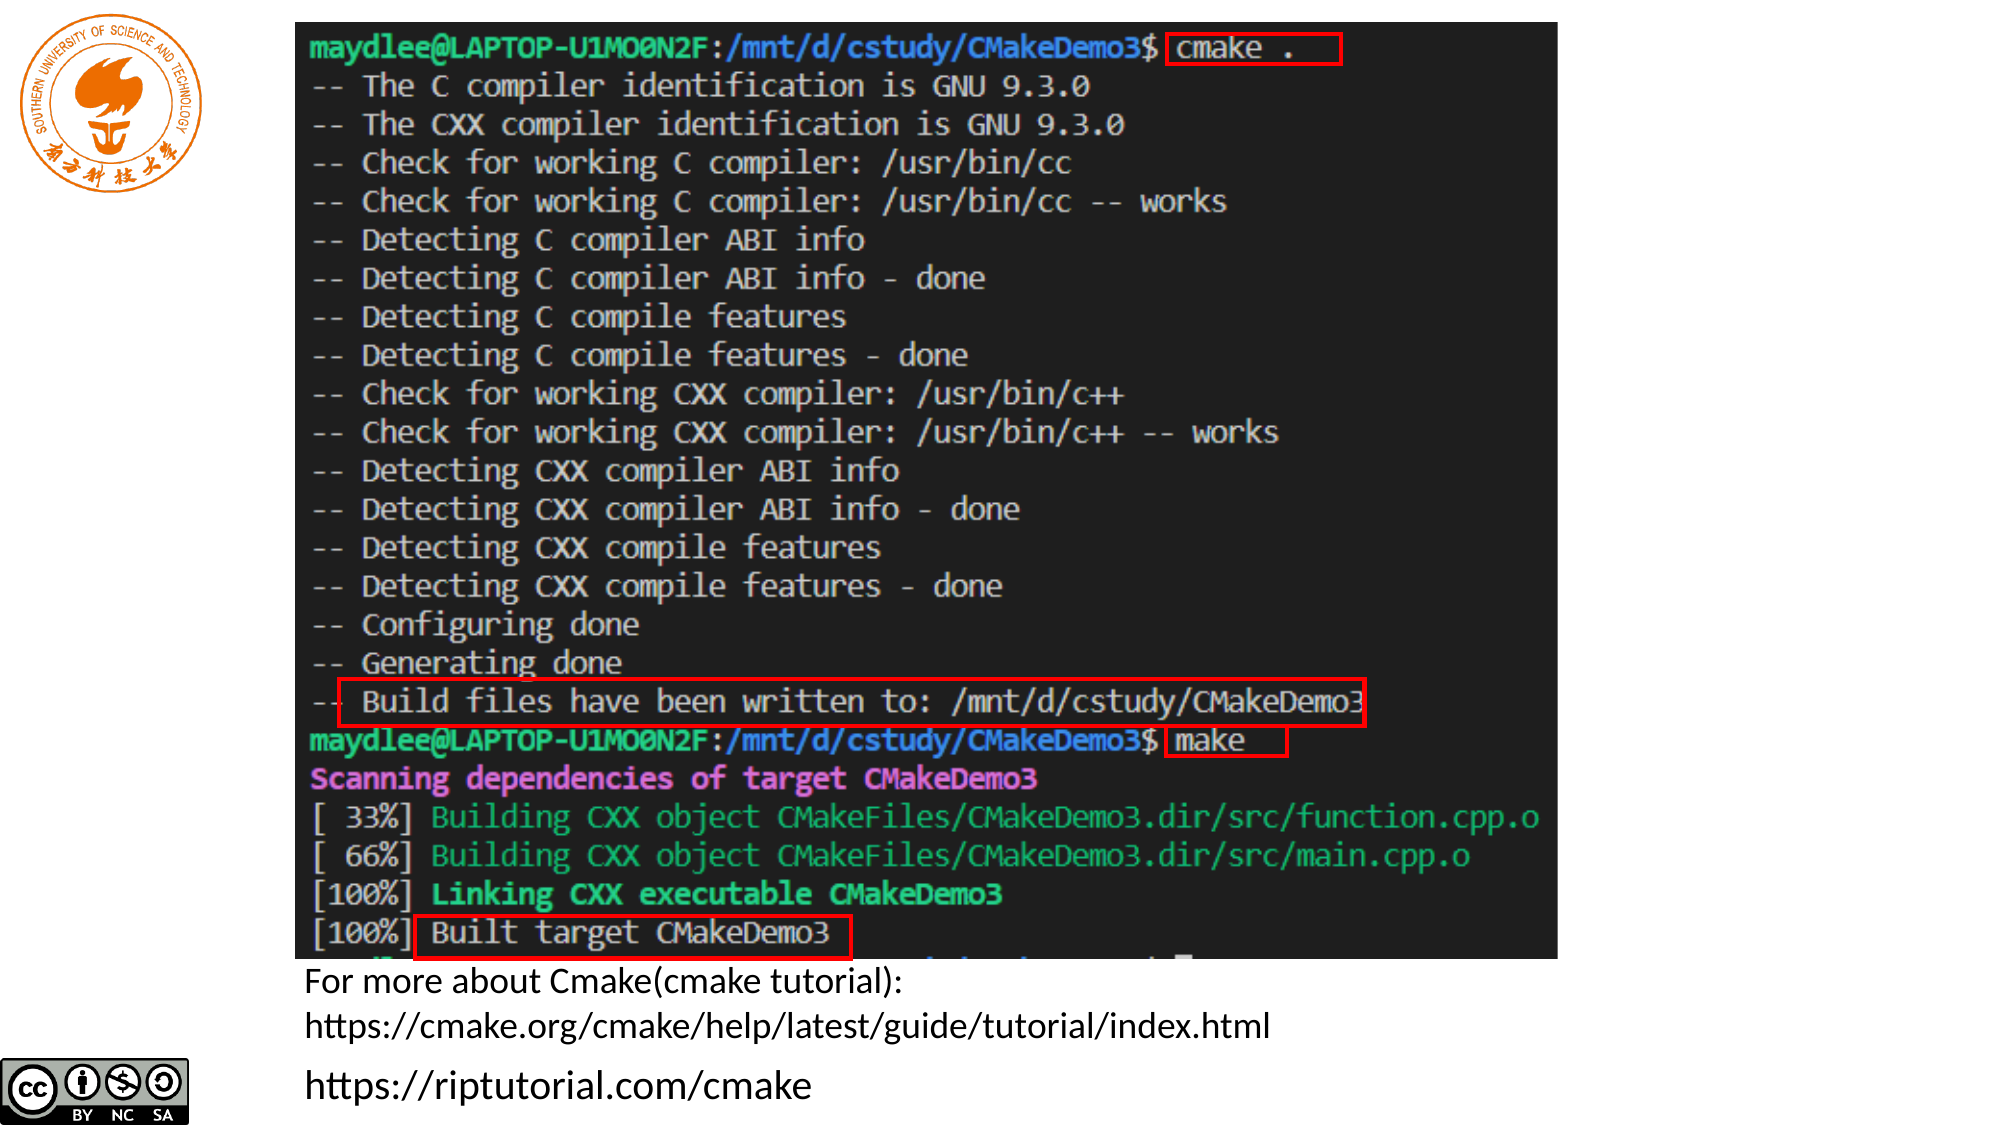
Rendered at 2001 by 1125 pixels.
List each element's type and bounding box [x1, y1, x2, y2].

text_box [289, 948, 1419, 1116]
text_box [294, 22, 1558, 959]
picture [18, 11, 202, 194]
picture [0, 1058, 189, 1125]
